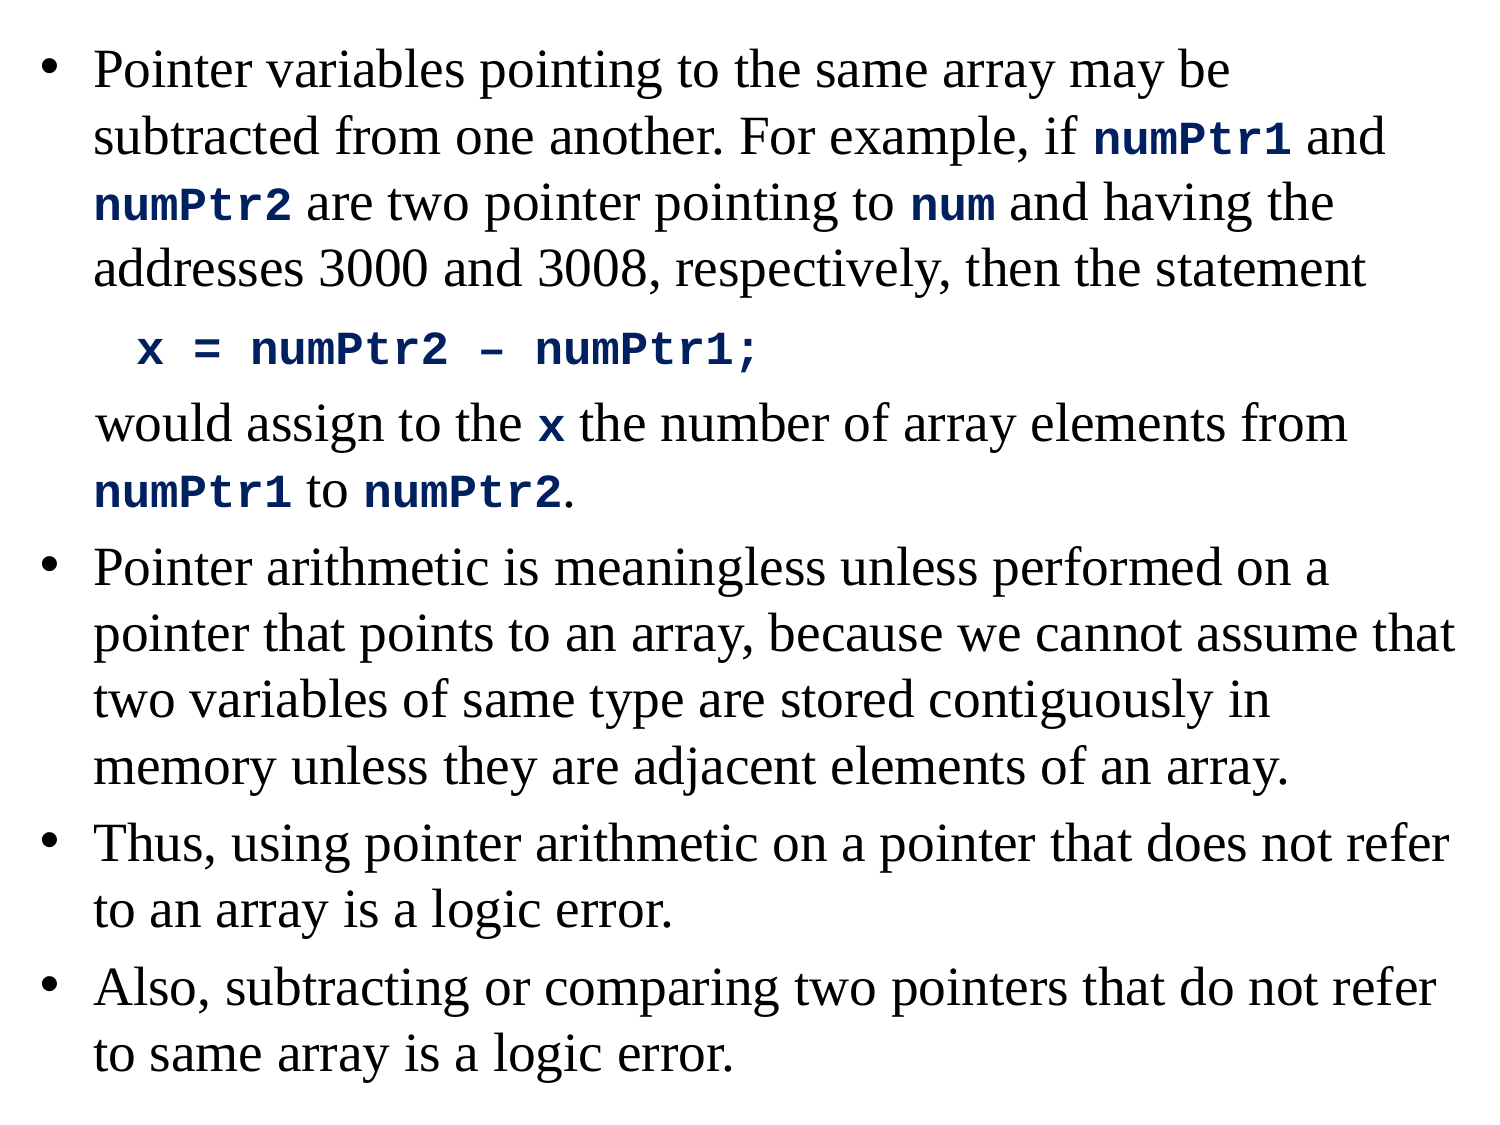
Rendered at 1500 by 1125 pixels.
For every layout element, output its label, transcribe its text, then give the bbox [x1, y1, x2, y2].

list Pointer variables pointing to the same array may be subtracted from one another. For example, if numPtr1 and numPtr2 are two pointer pointing to num and having the addresses 3000 and 3008, respectively, then the statement x = numPtr2 – numPtr1; would assign to the x the number of array elements from numPtr1 to numPtr2. Pointer arithmetic is meaningless unless performed on a pointer that points to an array, because we cannot assume that two variables of same type are stored contiguously in memory unless they are adjacent elements of an array. Thus, using pointer arithmetic on a pointer that does not refer to an array is a logic error. Also, subtracting or comparing two pointers that do not refer to same array is a logic error. [24, 24, 1475, 1100]
